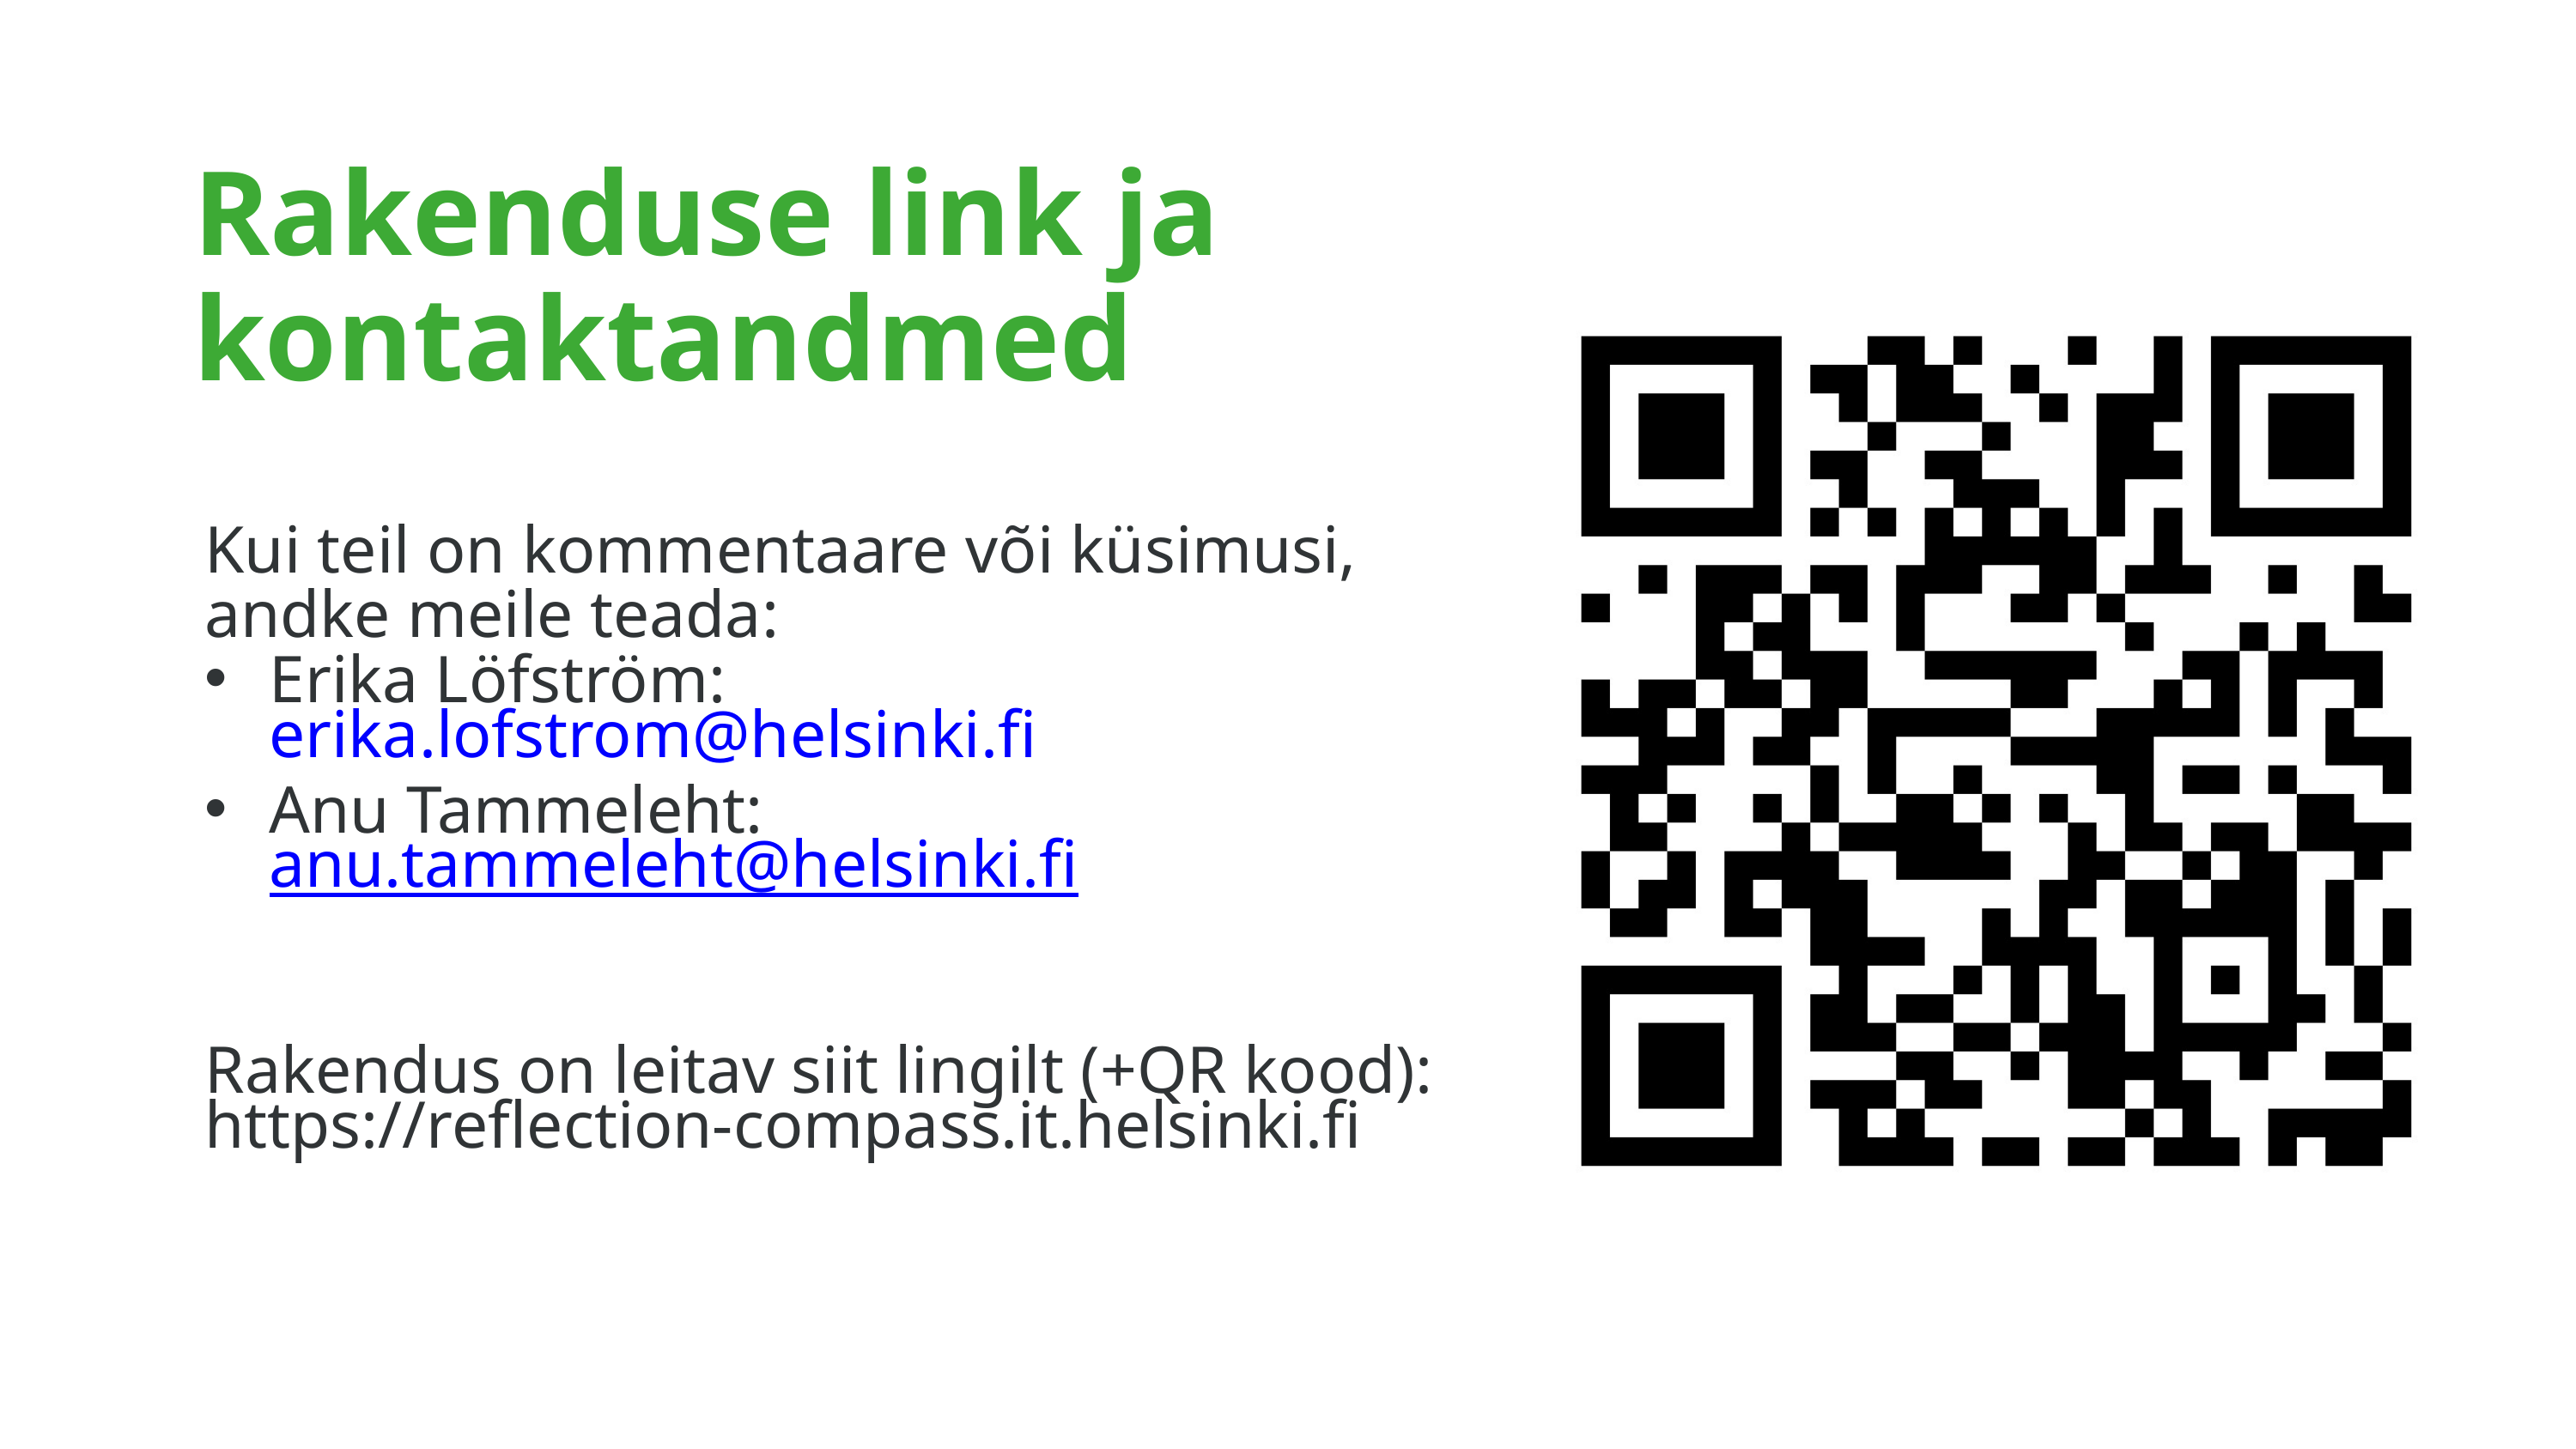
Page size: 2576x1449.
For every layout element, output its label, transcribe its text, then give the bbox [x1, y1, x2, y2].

text_box Rakenduse link ja kontaktandmed [192, 153, 1997, 404]
picture [1524, 279, 2470, 1224]
text_box Kui teil on kommentaare või küsimusi, andke meile teada: Erika Löfström: erika.lofstrom@helsinki.fi Anu Tammeleht: anu.tammeleht@helsinki.fi Rakendus on leitav siit lingilt (+QR kood): https://reflection-compass.it.helsinki.fi [171, 520, 1449, 1172]
